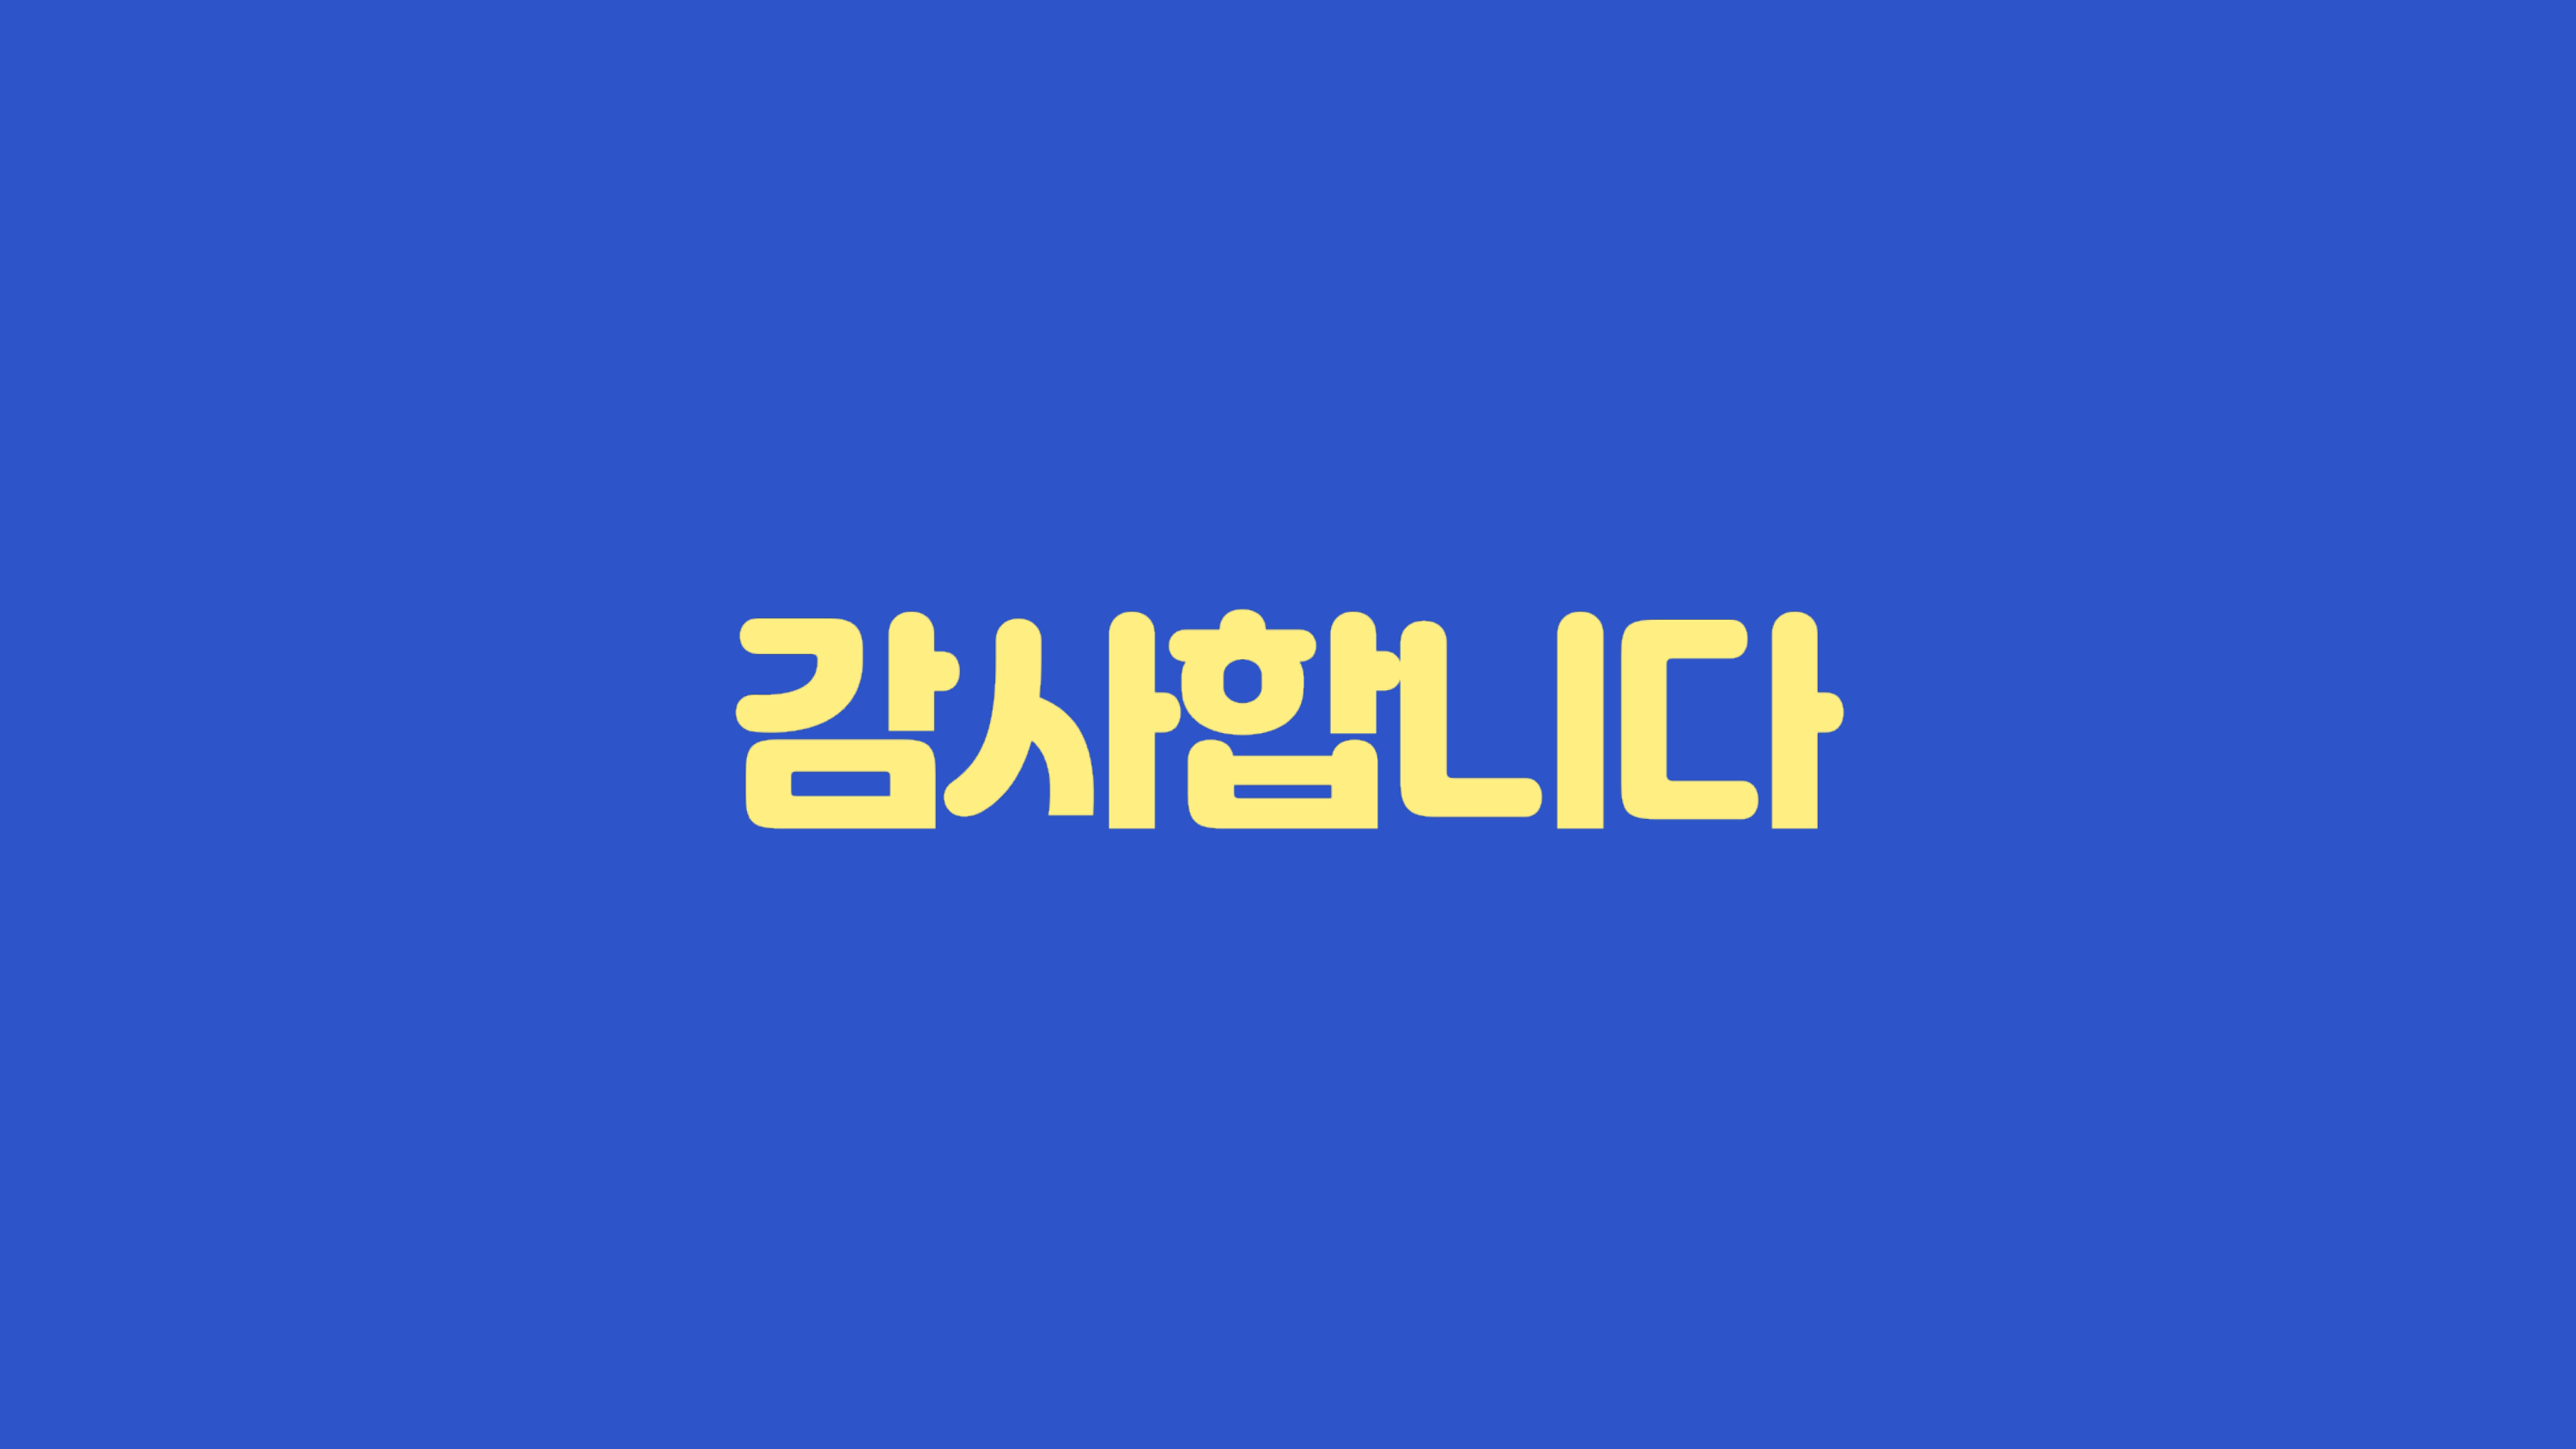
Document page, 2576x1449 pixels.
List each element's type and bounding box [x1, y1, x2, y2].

picture [642, 446, 2087, 1086]
